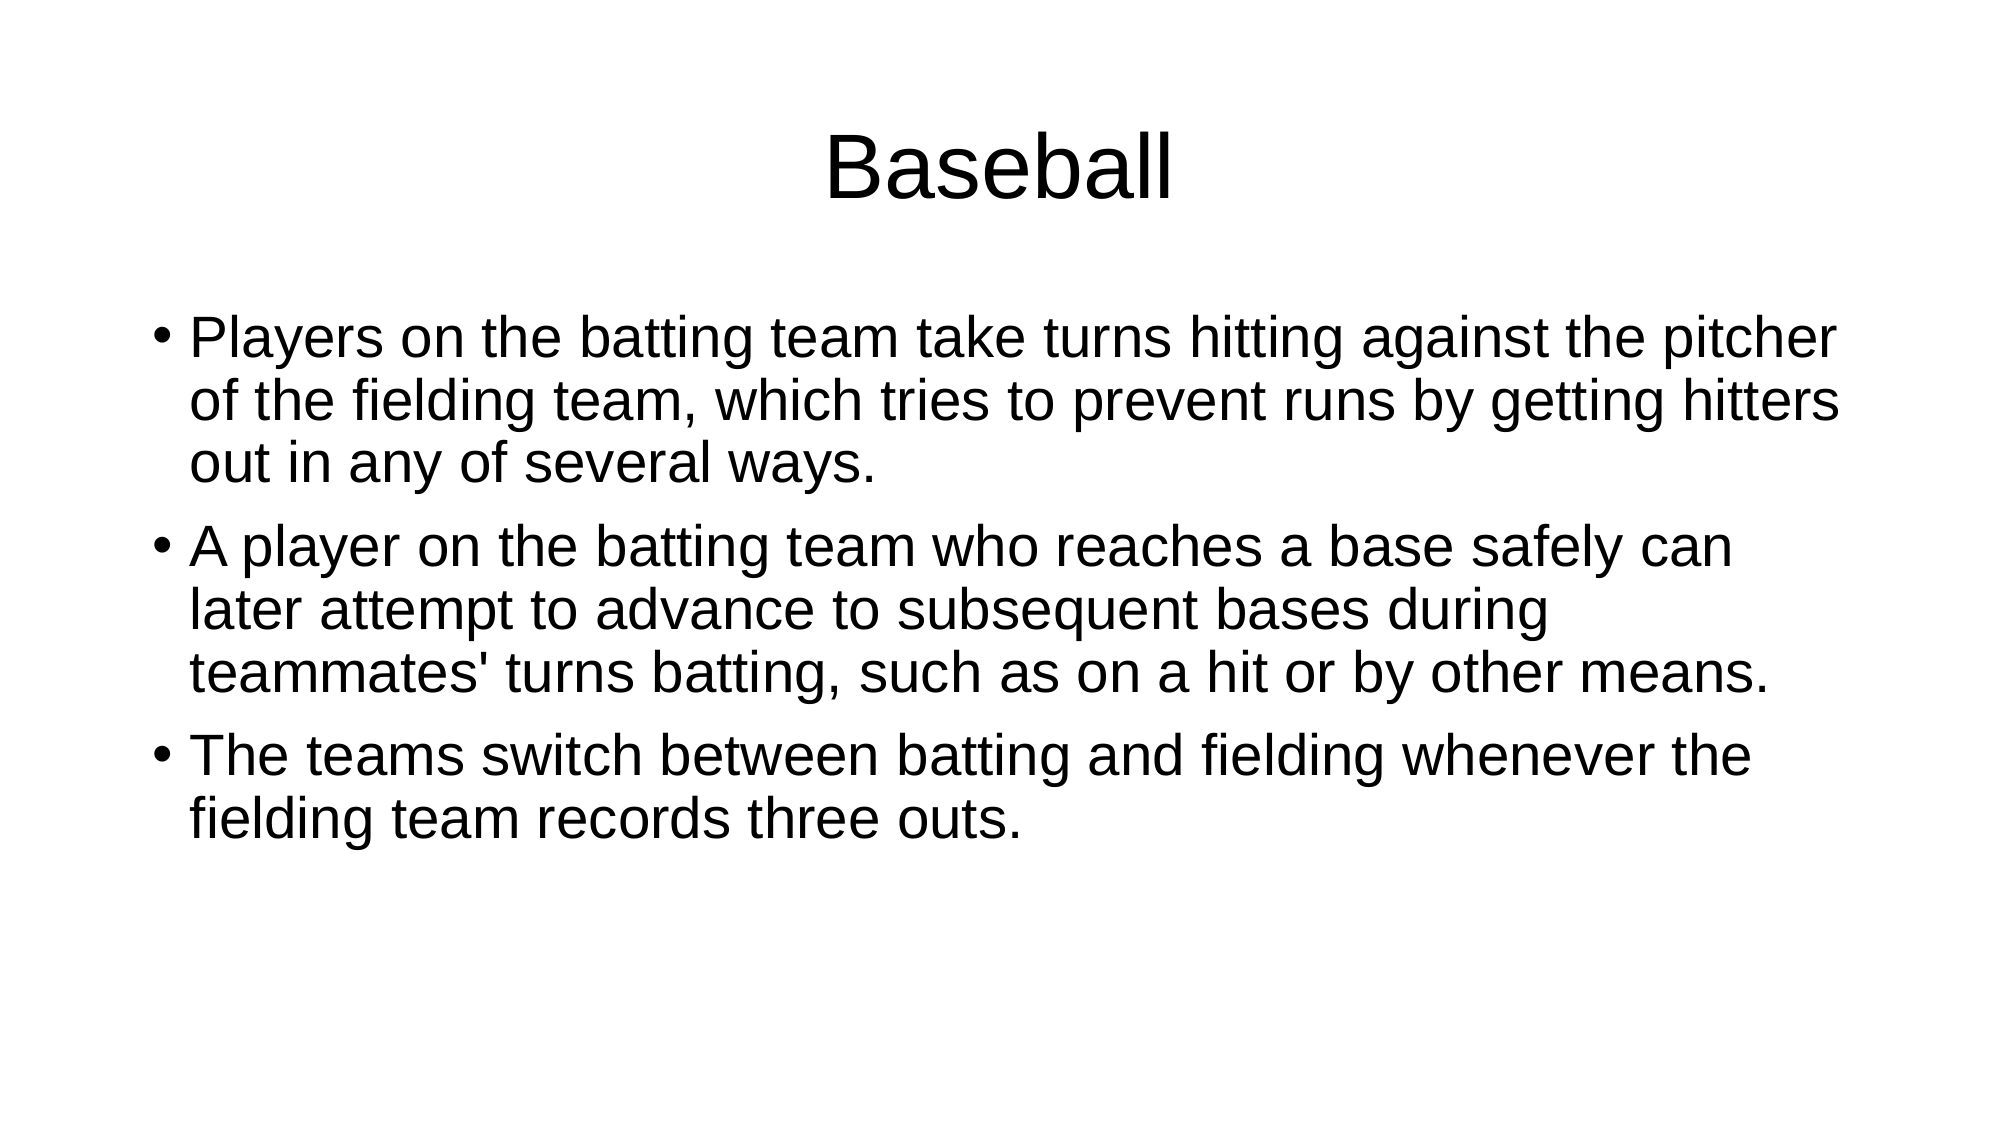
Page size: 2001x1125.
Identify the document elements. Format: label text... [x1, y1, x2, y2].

title Baseball [137, 59, 1863, 278]
list Players on the batting team take turns hitting against the pitcher of the fielding team, which tries to prevent runs by getting hitters out in any of several ways. A player on the batting team who reaches a base safely can later attempt to advance to subsequent bases during teammates' turns batting, such as on a hit or by other means. The teams switch between batting and fielding whenever the fielding team records three outs. [137, 299, 1863, 1014]
